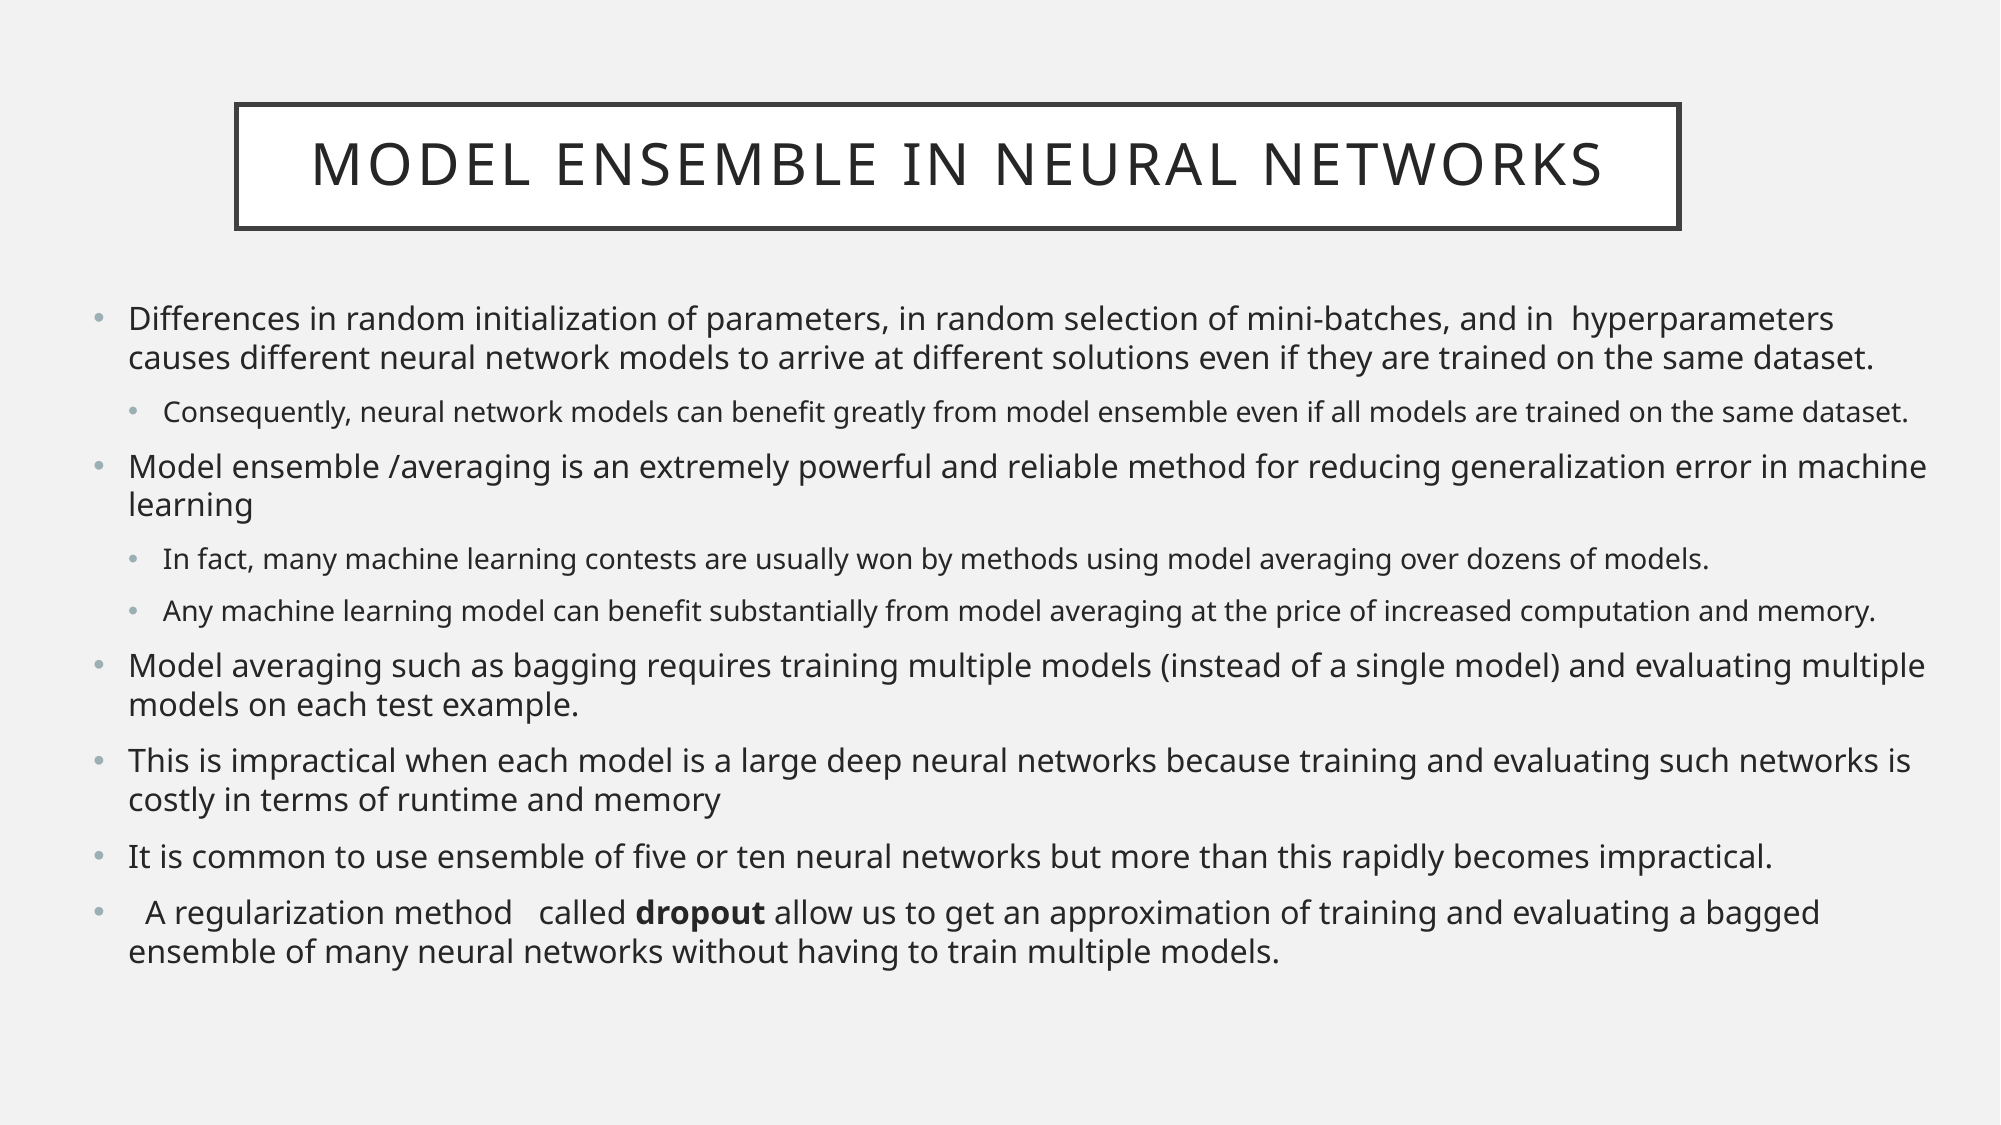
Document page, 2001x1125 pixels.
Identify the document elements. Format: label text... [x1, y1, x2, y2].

list Differences in random initialization of parameters, in random selection of mini-batches, and in hyperparameters causes different neural network models to arrive at different solutions even if they are trained on the same dataset. Consequently, neural network models can benefit greatly from model ensemble even if all models are trained on the same dataset. Model ensemble /averaging is an extremely powerful and reliable method for reducing generalization error in machine learning In fact, many machine learning contests are usually won by methods using model averaging over dozens of models. Any machine learning model can benefit substantially from model averaging at the price of increased computation and memory. Model averaging such as bagging requires training multiple models (instead of a single model) and evaluating multiple models on each test example. This is impractical when each model is a large deep neural networks because training and evaluating such networks is costly in terms of runtime and memory It is common to use ensemble of five or ten neural networks but more than this rapidly becomes impractical. A regularization method called dropout allow us to get an approximation of training and evaluating a bagged ensemble of many neural networks without having to train multiple models. [78, 291, 1944, 1006]
title Model Ensemble in neural networks [234, 102, 1682, 231]
